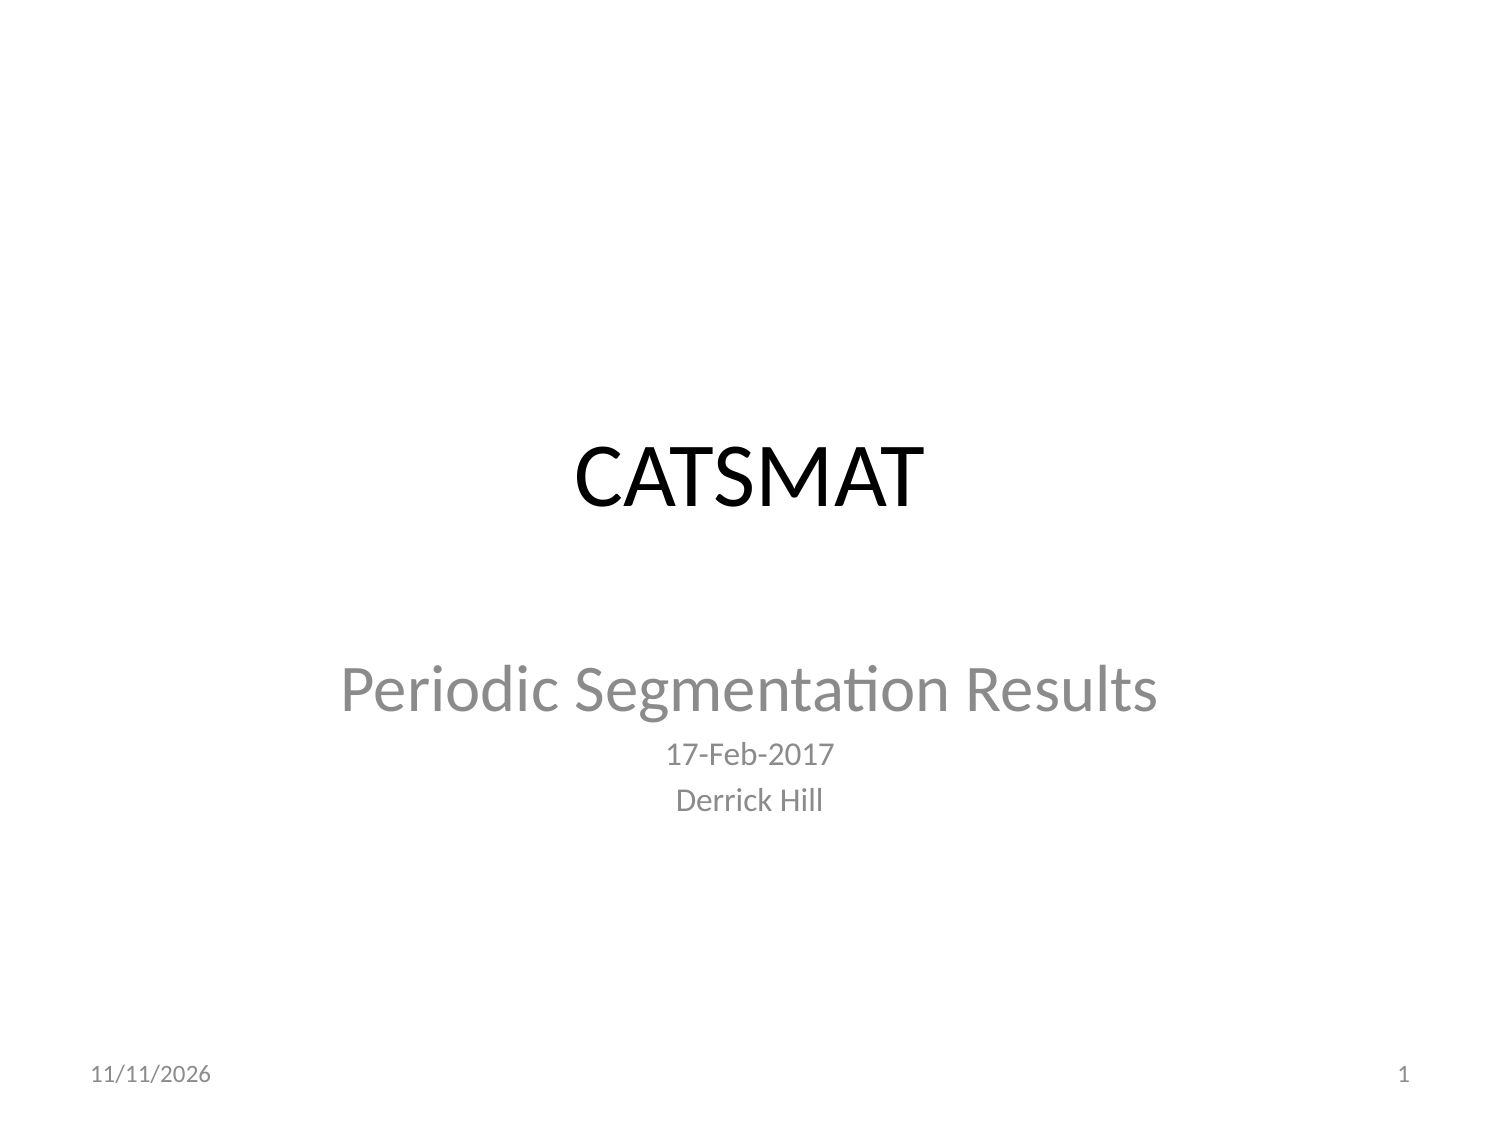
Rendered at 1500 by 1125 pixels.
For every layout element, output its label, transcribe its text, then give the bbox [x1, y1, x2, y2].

title CATSMAT [112, 349, 1388, 591]
subtitle Periodic Segmentation Results 17-Feb-2017 Derrick Hill [225, 637, 1275, 925]
slide_number 1 [1074, 1042, 1425, 1103]
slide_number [75, 1042, 425, 1103]
